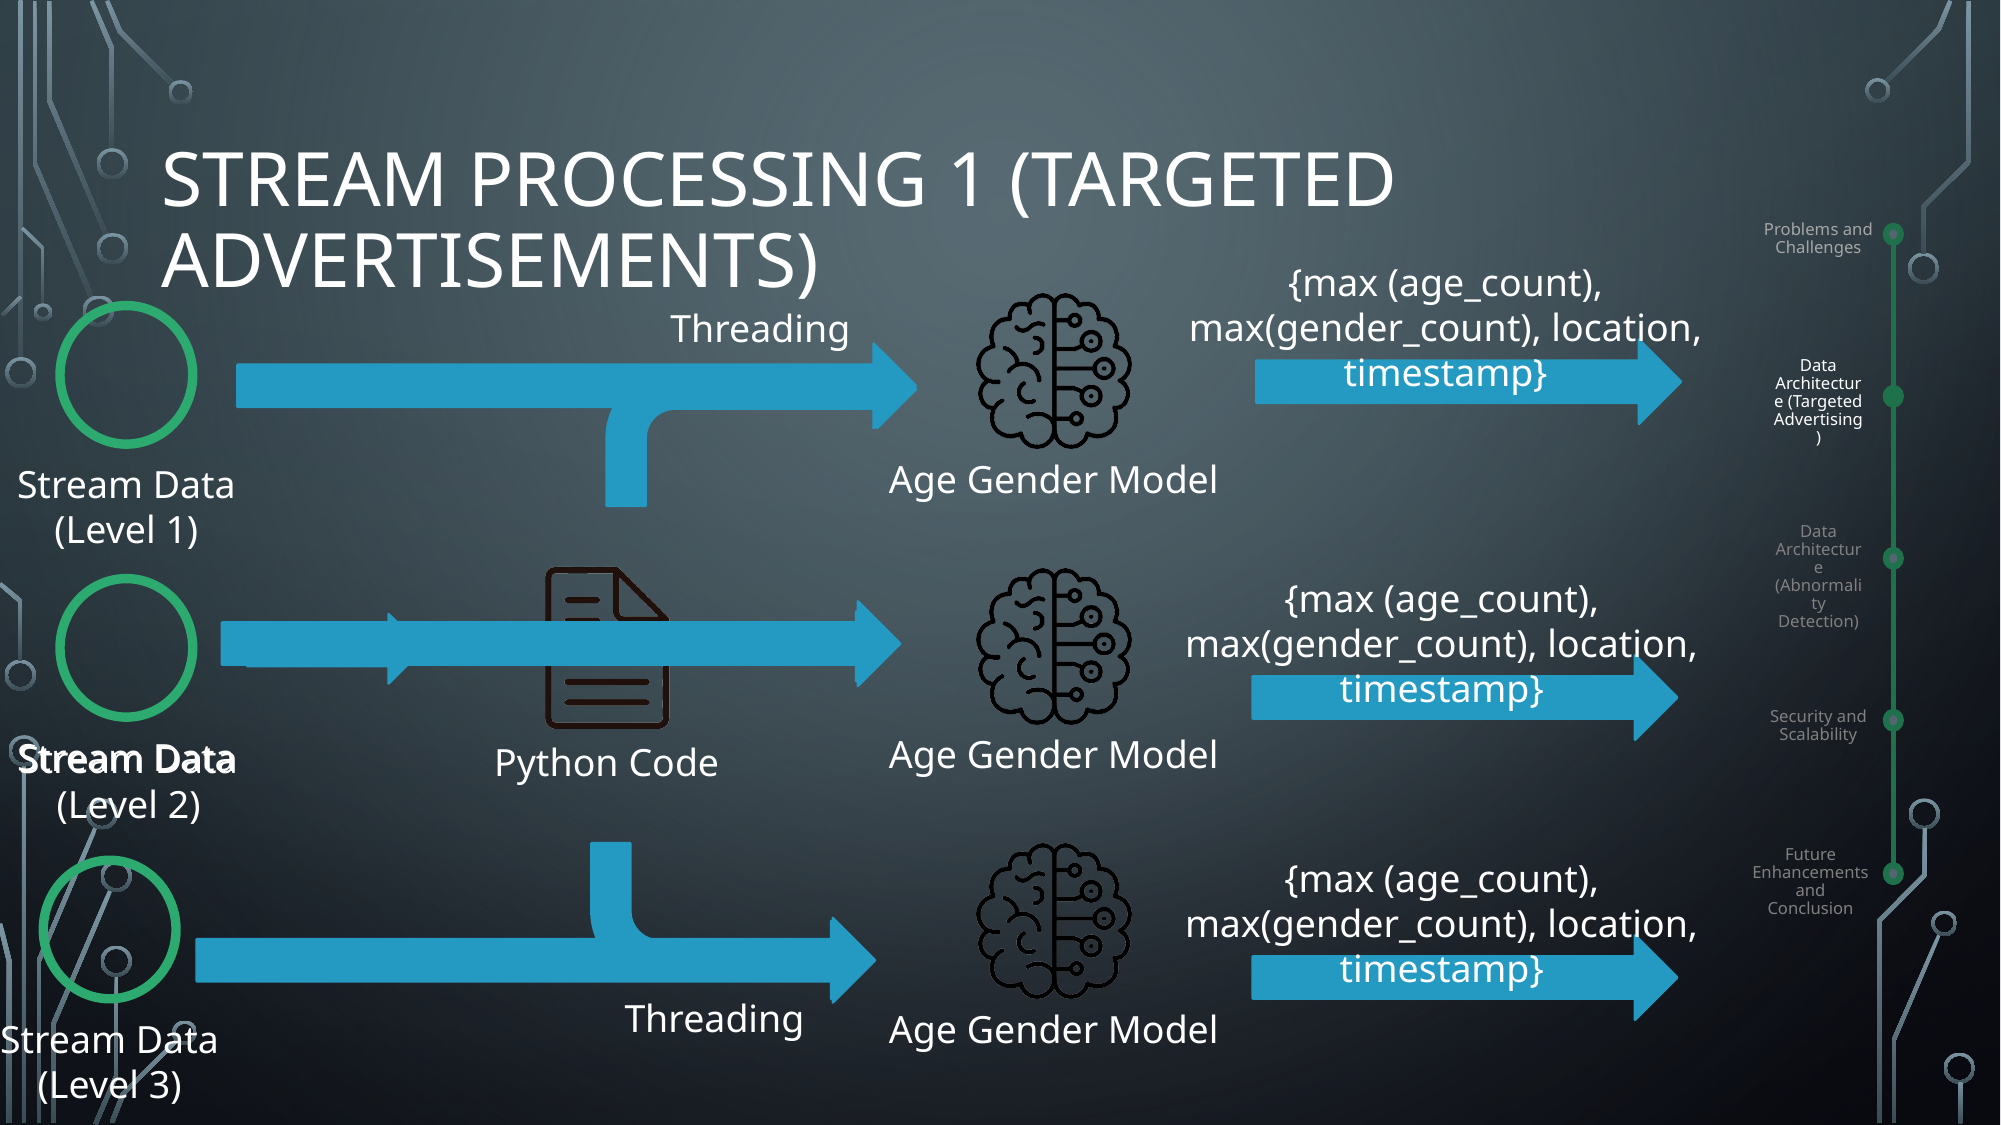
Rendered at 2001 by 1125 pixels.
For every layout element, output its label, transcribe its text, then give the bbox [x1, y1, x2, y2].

title Stream Processing 1 (Targeted Advertisements) [146, 101, 1850, 344]
text_box {max (age_count), max(gender_count), location, timestamp} [1131, 251, 1735, 402]
text_box [1255, 402, 1663, 426]
text_box [387, 612, 398, 621]
text_box [706, 600, 902, 688]
text_box Stream Data (Level 1) [2, 453, 251, 559]
text_box [246, 666, 408, 685]
text_box Age Gender Model [874, 724, 1234, 784]
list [975, 568, 1133, 725]
text_box Age Gender Model [874, 998, 1234, 1059]
text_box Stream Data (Level 2) [4, 729, 253, 834]
picture [508, 549, 706, 763]
text_box [220, 621, 508, 666]
text_box [1251, 998, 1659, 1021]
text_box [1251, 718, 1659, 741]
text_box [58, 577, 195, 719]
text_box [195, 916, 876, 1004]
picture [975, 842, 1133, 1000]
text_box Age Gender Model [874, 448, 1234, 509]
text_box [1735, 213, 1902, 909]
text_box {max (age_count), max(gender_count), location, timestamp} [1128, 567, 1735, 718]
text_box Threading [609, 987, 820, 1048]
text_box [41, 858, 178, 1001]
text_box [590, 841, 649, 937]
text_box Stream Data (Level 3) [0, 1008, 234, 1113]
text_box {max (age_count), max(gender_count), location, timestamp} [1133, 847, 1756, 998]
text_box Stream Data [2, 726, 251, 787]
text_box [58, 304, 195, 446]
text_box Threading [655, 297, 866, 358]
text_box [605, 409, 872, 508]
text_box Python Code [479, 731, 735, 792]
text_box [236, 342, 917, 430]
picture [975, 292, 1133, 450]
